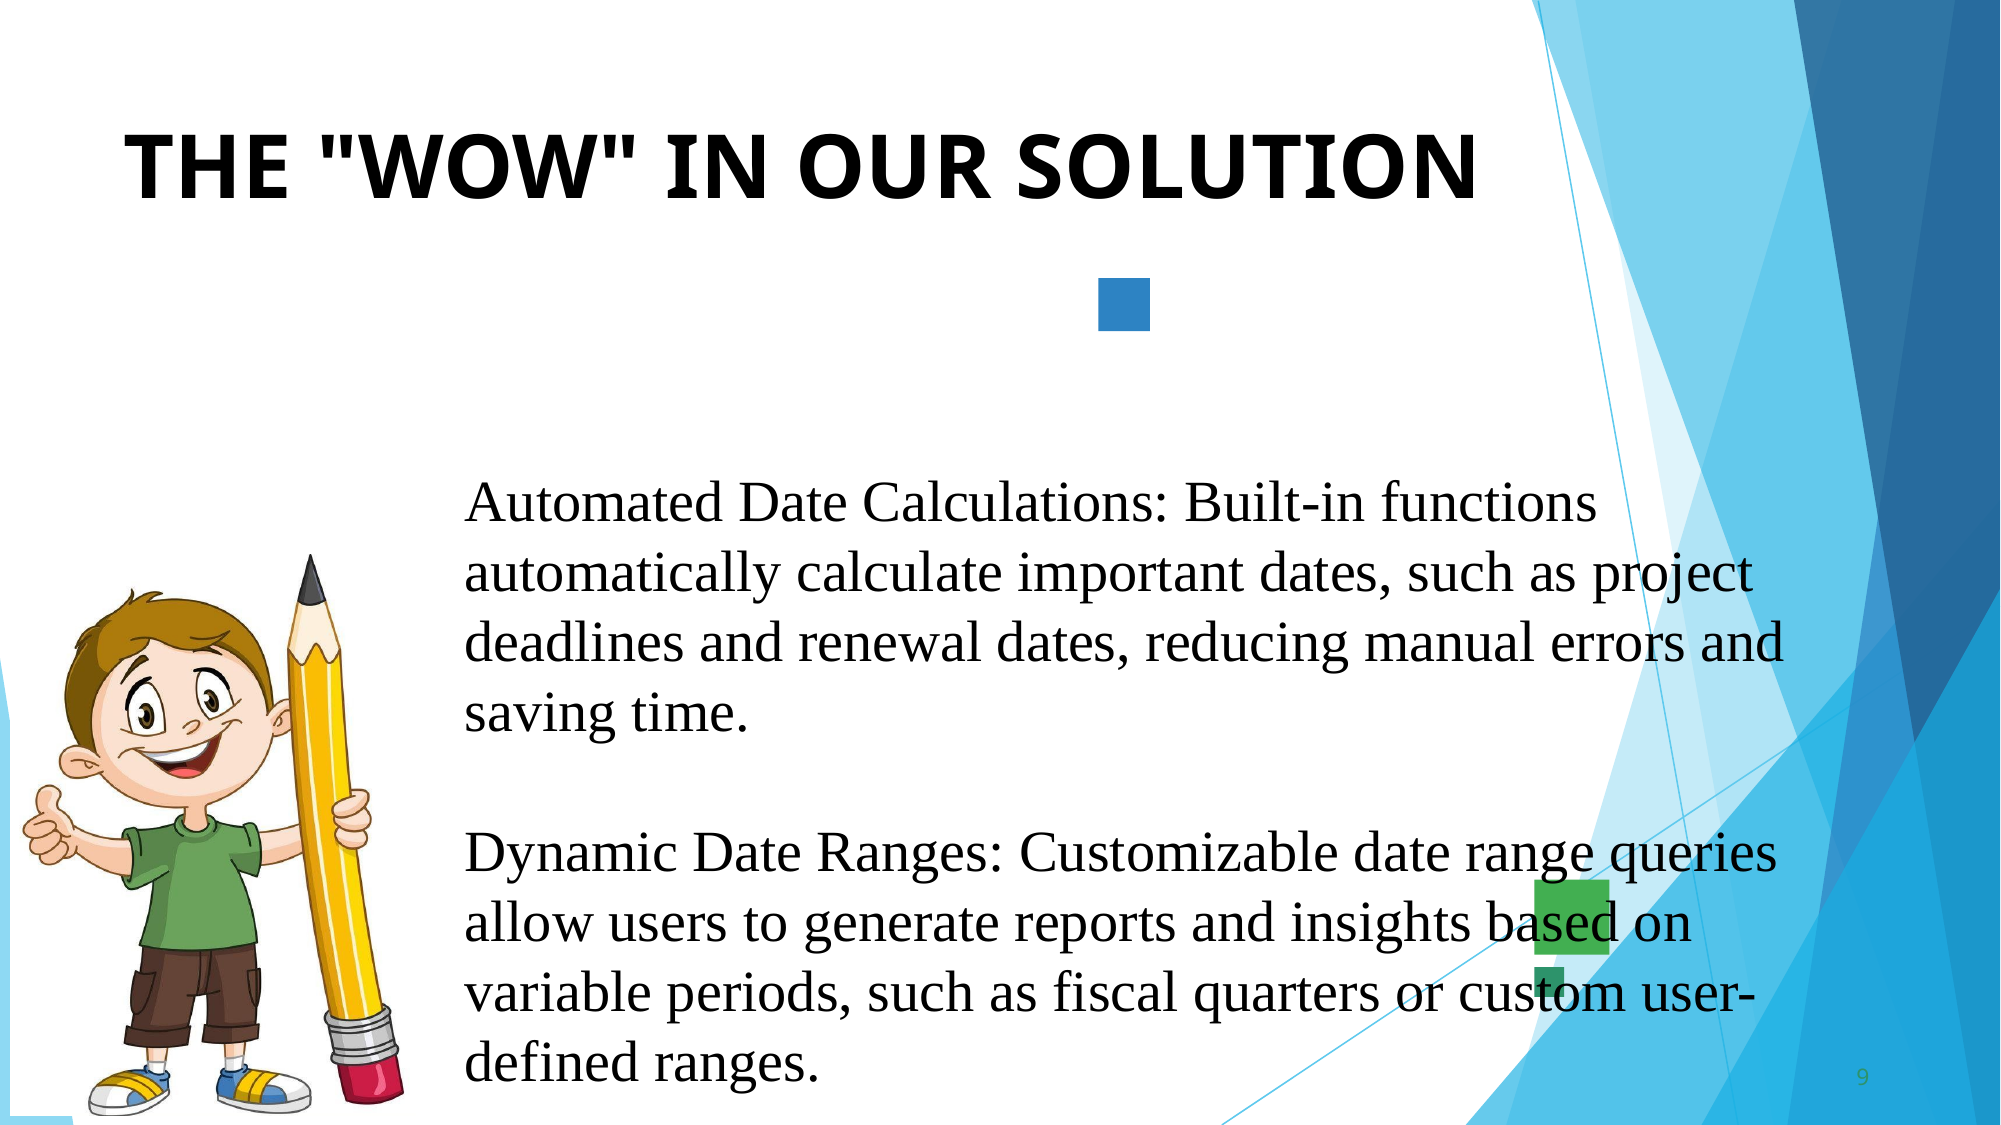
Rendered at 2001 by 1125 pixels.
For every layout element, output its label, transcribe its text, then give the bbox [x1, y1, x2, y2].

text_box [1098, 298, 1150, 332]
text_box 9 [1850, 1061, 1888, 1095]
title THE "WOW" IN OUR SOLUTION [121, 107, 1513, 298]
picture [10, 554, 416, 1116]
text_box Automated Date Calculations: Built-in functions automatically calculate important dates, such as project deadlines and renewal dates, reducing manual errors and saving time. Dynamic Date Ranges: Customizable date range queries allow users to generate reports and insights based on variable periods, such as fiscal quarters or custom user-defined ranges. Time Zone Handling: Our system supports automatic time zone conversions, ensuring that date and time data is accurately represented regardless of the user’s location. [449, 386, 1850, 1125]
